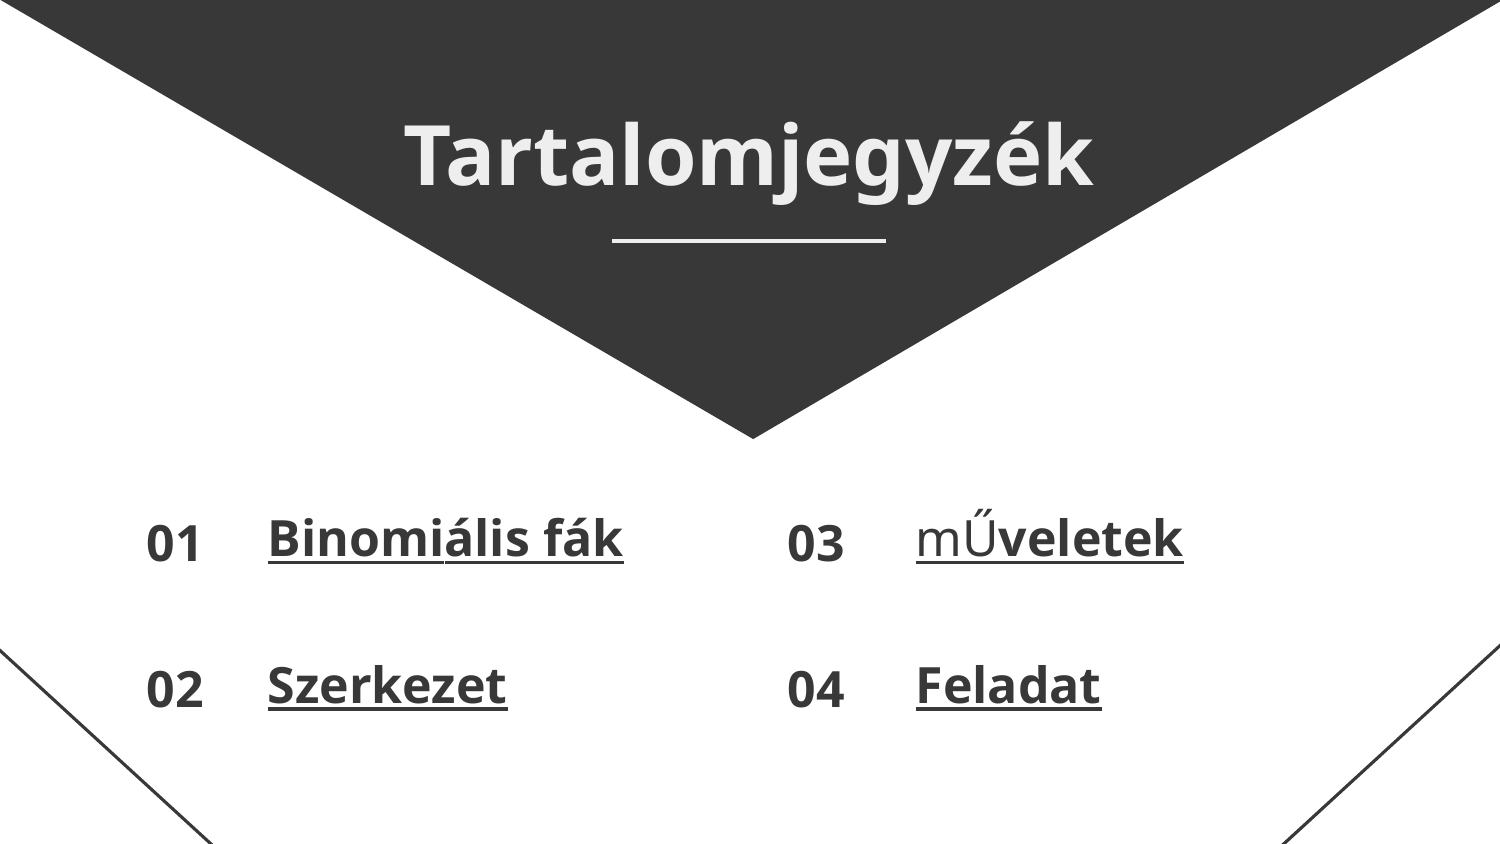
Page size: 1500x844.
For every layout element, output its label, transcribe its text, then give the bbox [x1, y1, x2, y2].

title mŰveletek [900, 514, 1382, 568]
title Szerkezet [252, 660, 734, 715]
title Tartalomjegyzék [116, 87, 1382, 205]
title 04 [759, 654, 860, 721]
title Binomiális fák [252, 514, 734, 568]
title 02 [118, 654, 219, 721]
title 01 [118, 507, 219, 574]
title Feladat [900, 660, 1382, 715]
title 03 [759, 507, 860, 574]
